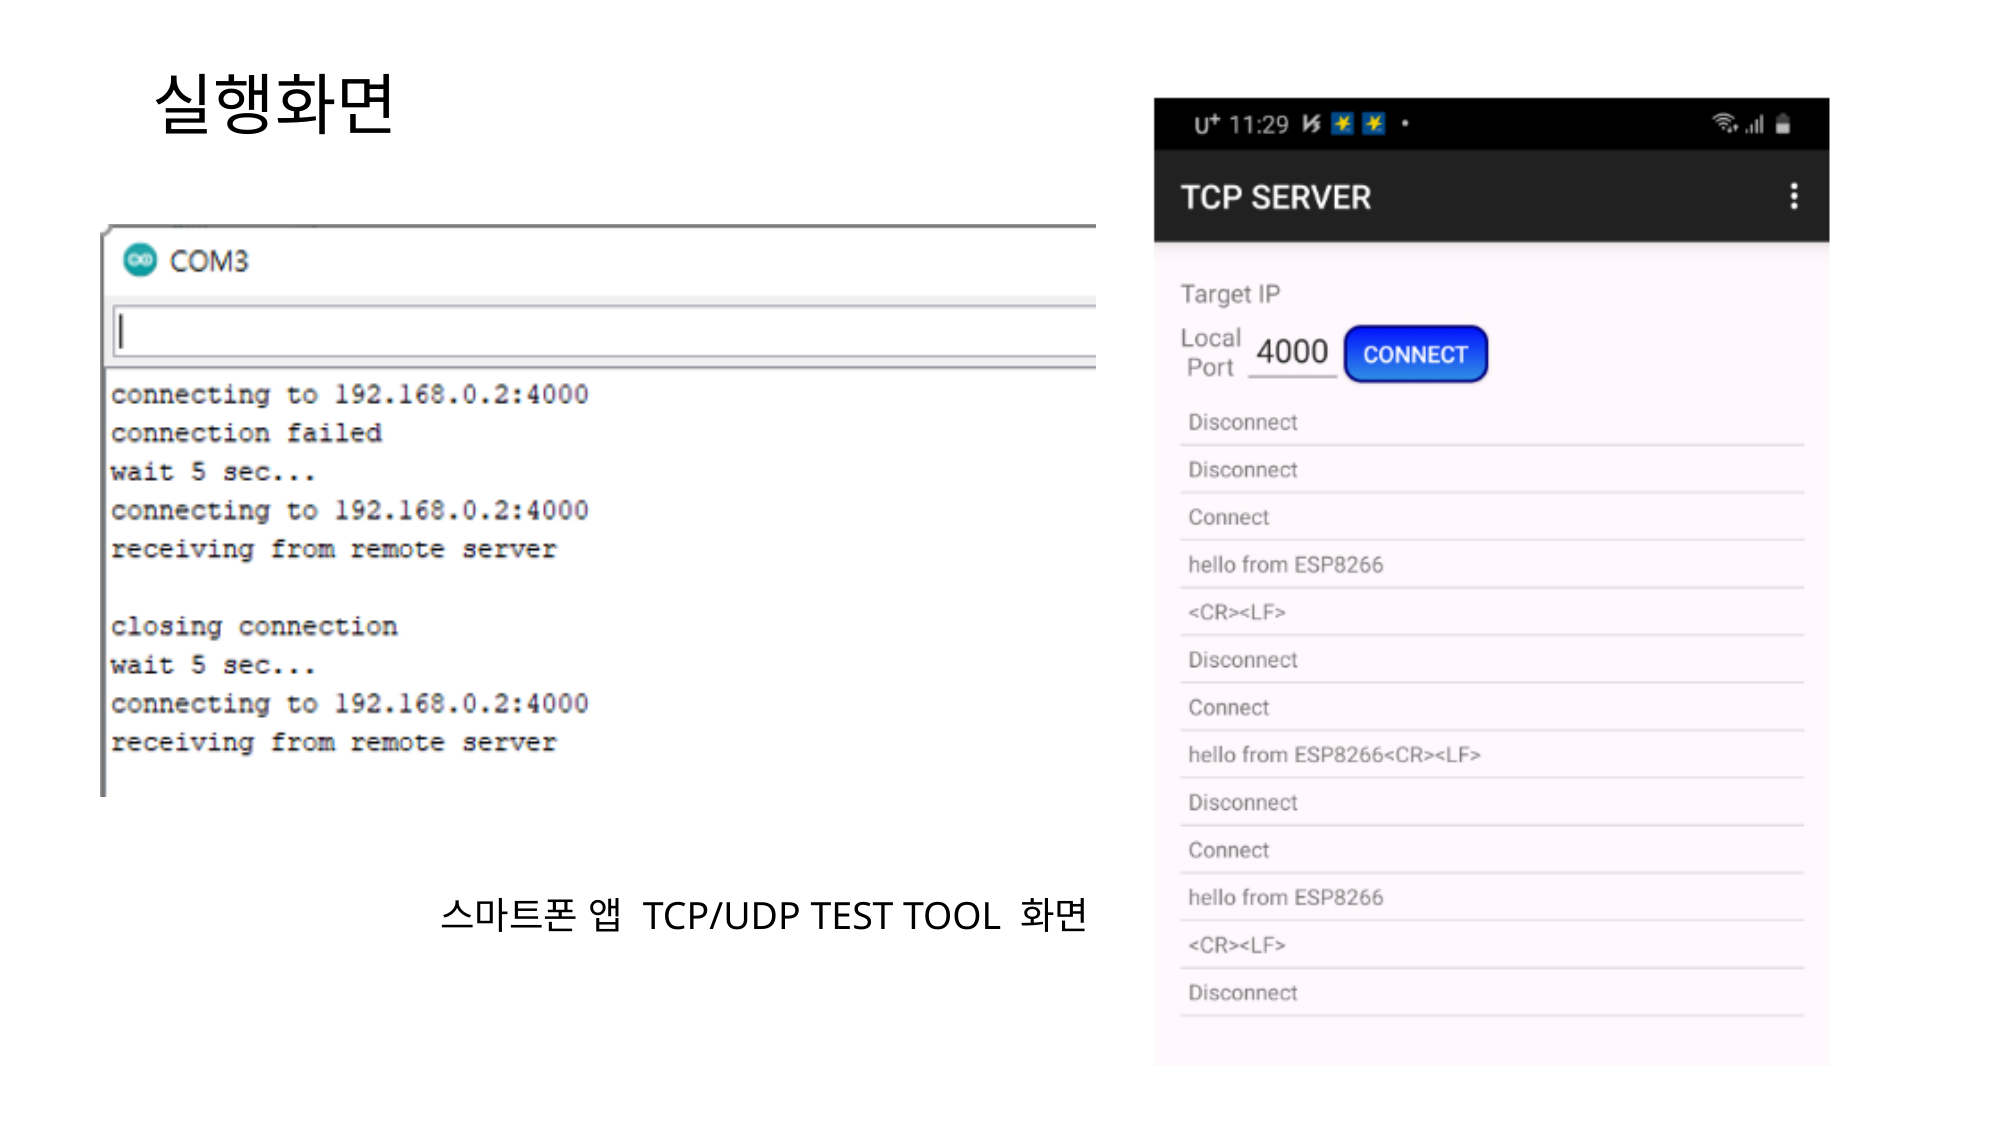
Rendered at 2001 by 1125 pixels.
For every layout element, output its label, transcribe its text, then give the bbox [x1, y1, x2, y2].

picture [1151, 93, 1837, 1066]
title 실행화면 [137, 59, 1863, 157]
text_box 스마트폰 앱 TCP/UDP TEST TOOL 화면 [425, 884, 1105, 945]
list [100, 224, 1096, 797]
